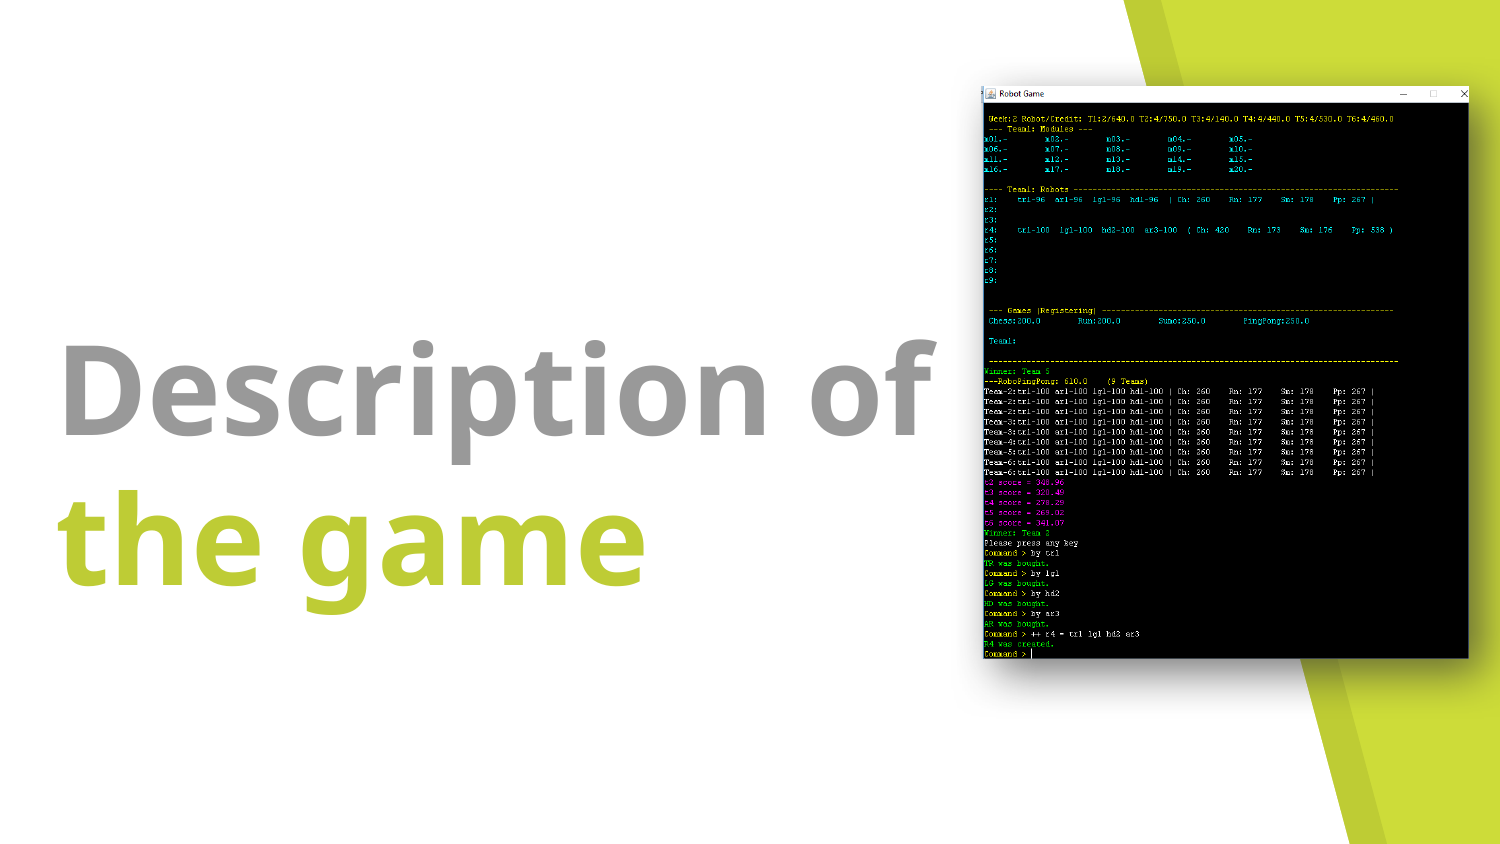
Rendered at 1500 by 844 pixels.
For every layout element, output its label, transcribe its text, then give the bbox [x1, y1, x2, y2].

picture [981, 86, 1469, 659]
text_box Description of the game [40, 434, 963, 625]
